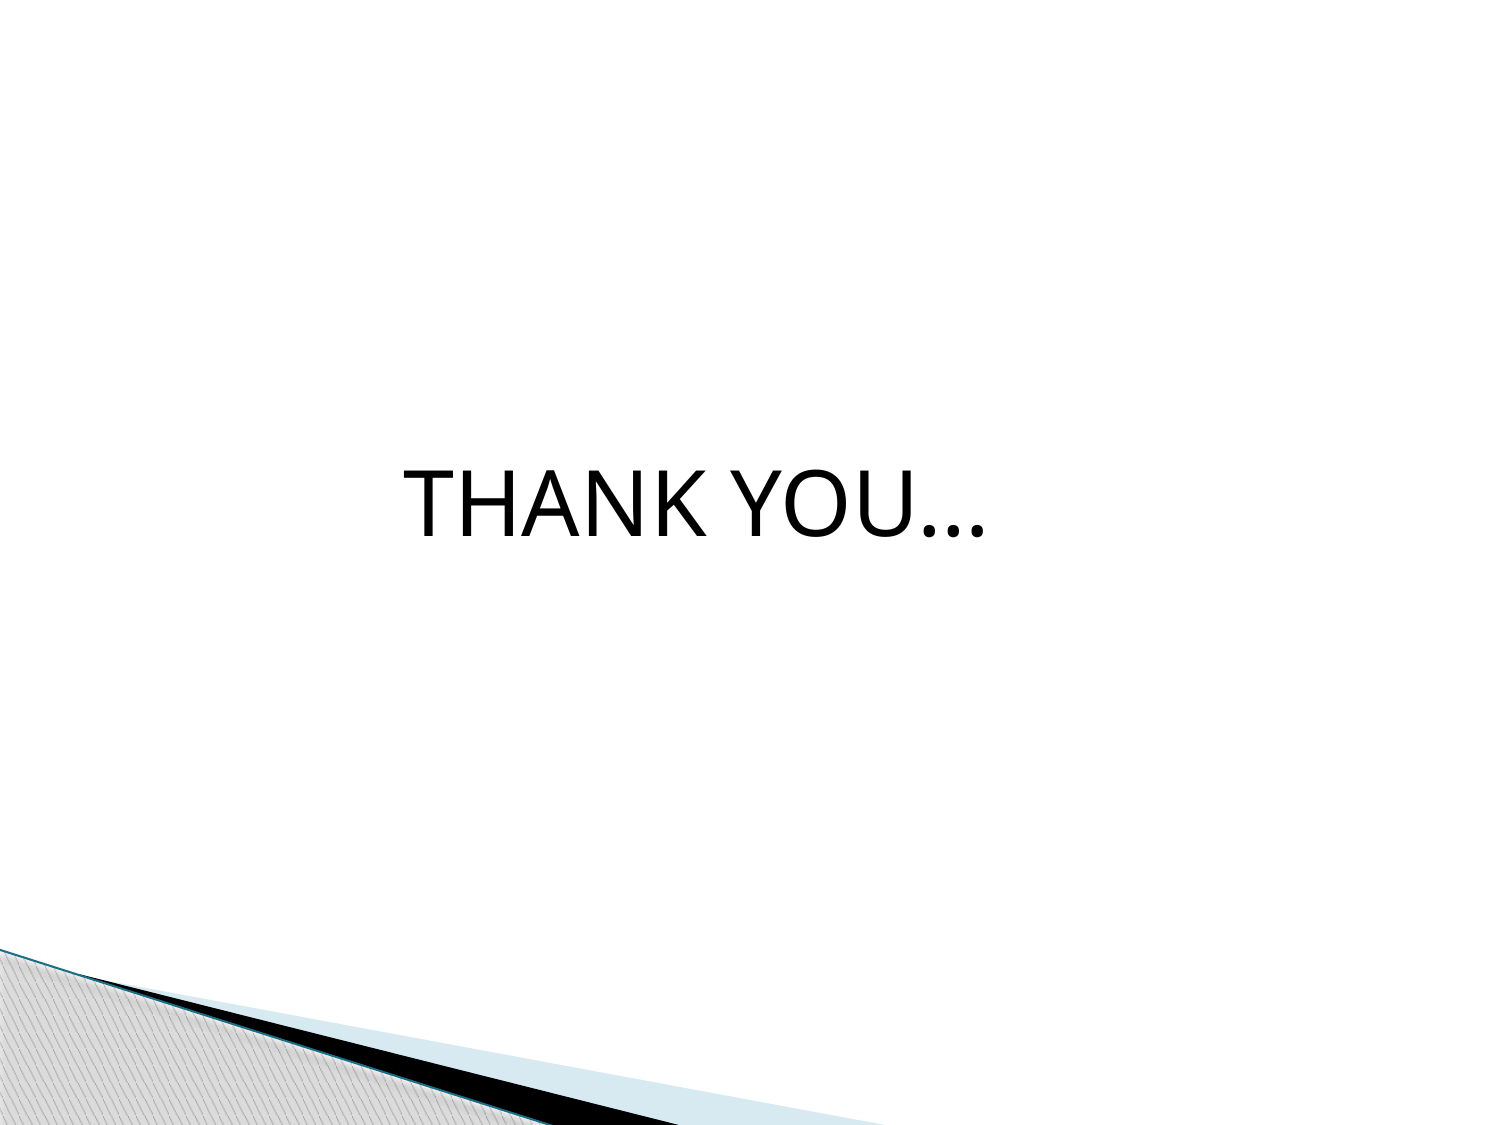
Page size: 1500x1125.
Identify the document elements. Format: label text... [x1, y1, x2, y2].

text_box THANK YOU… [171, 437, 1223, 563]
